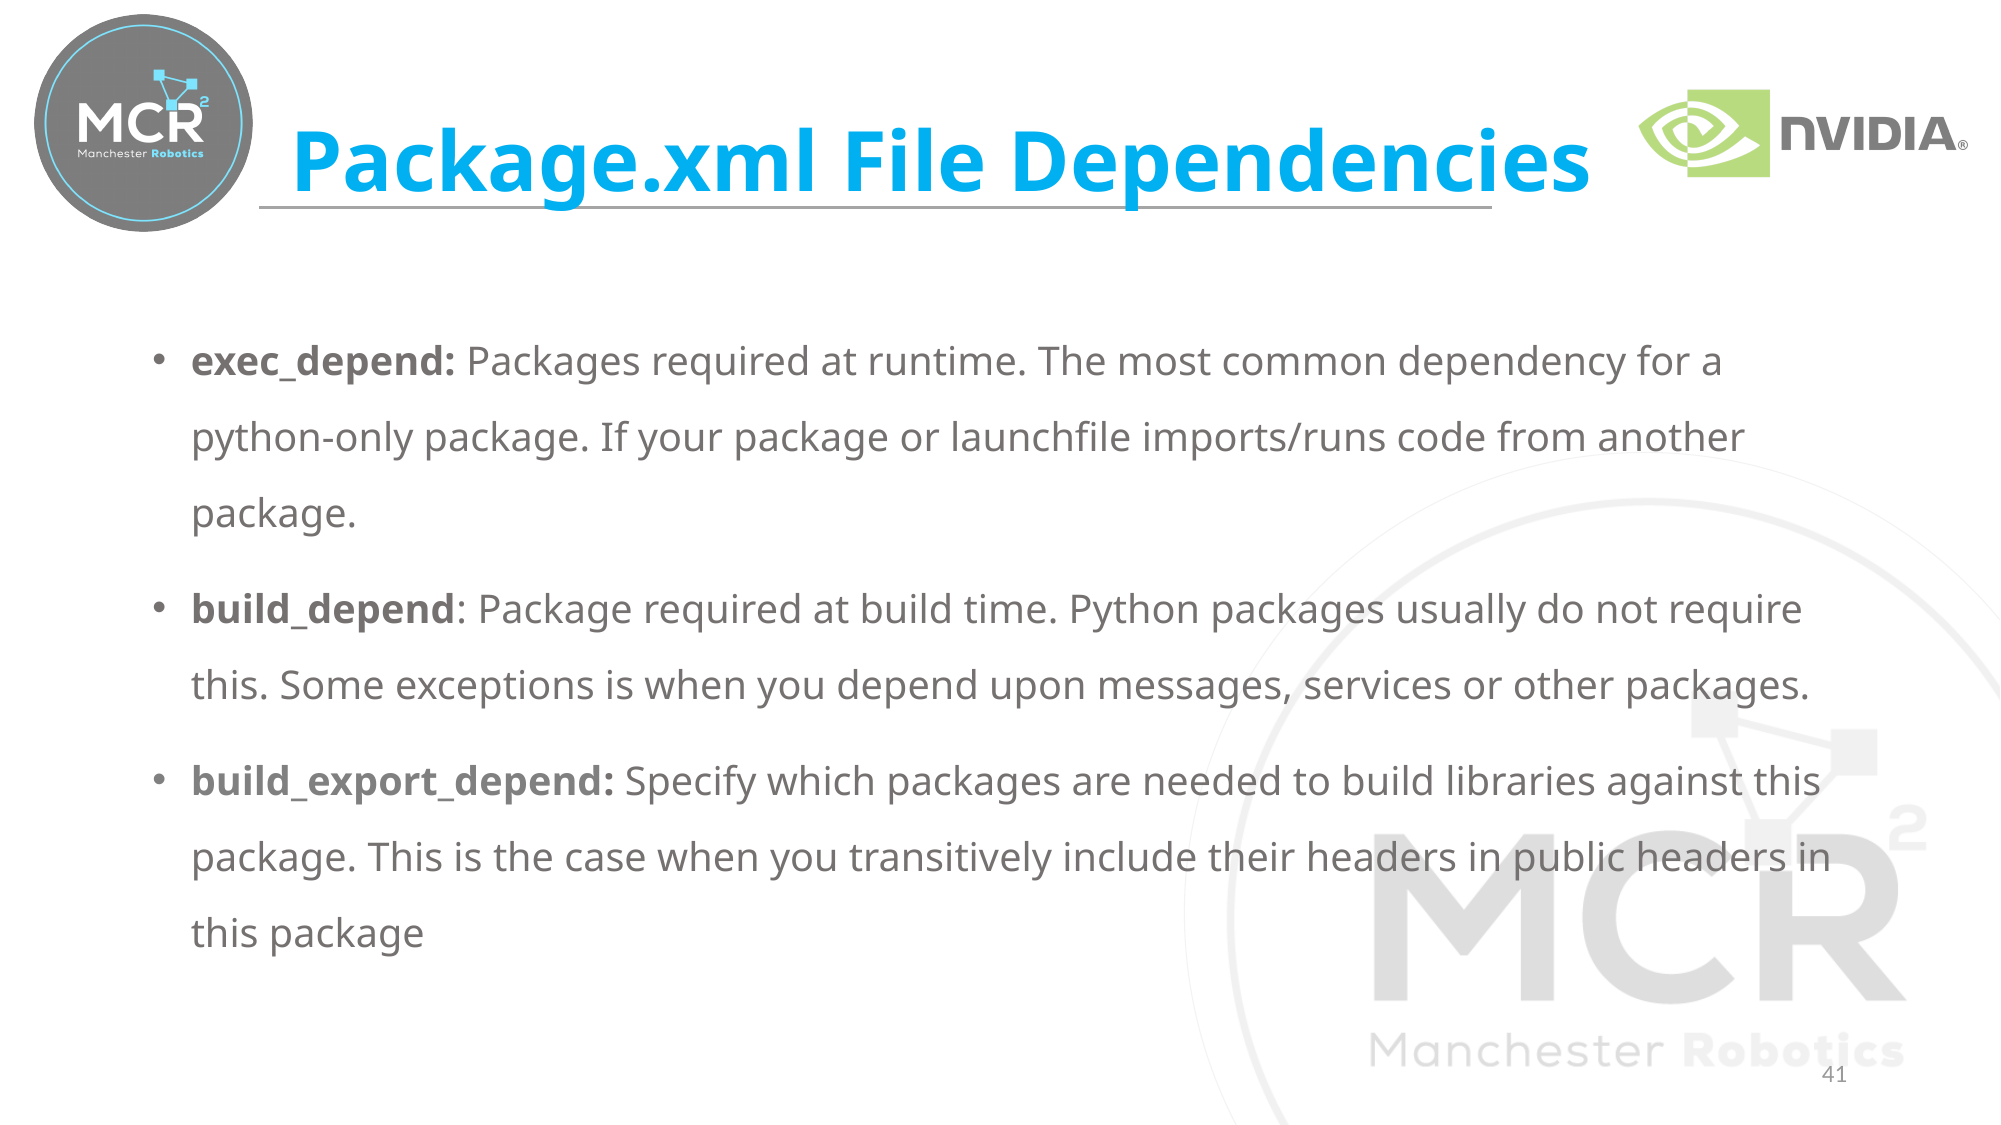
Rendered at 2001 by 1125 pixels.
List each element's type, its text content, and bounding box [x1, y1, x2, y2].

list exec_depend: Packages required at runtime. The most common dependency for a python-only package. If your package or launchfile imports/runs code from another package. build_depend: Package required at build time. Python packages usually do not require this. Some exceptions is when you depend upon messages, services or other packages. build_export_depend: Specify which packages are needed to build libraries against this package. This is the case when you transitively include their headers in public headers in this package [137, 299, 1863, 1014]
title Package.xml File Dependencies [275, 19, 1615, 238]
slide_number 41 [1412, 1042, 1863, 1103]
